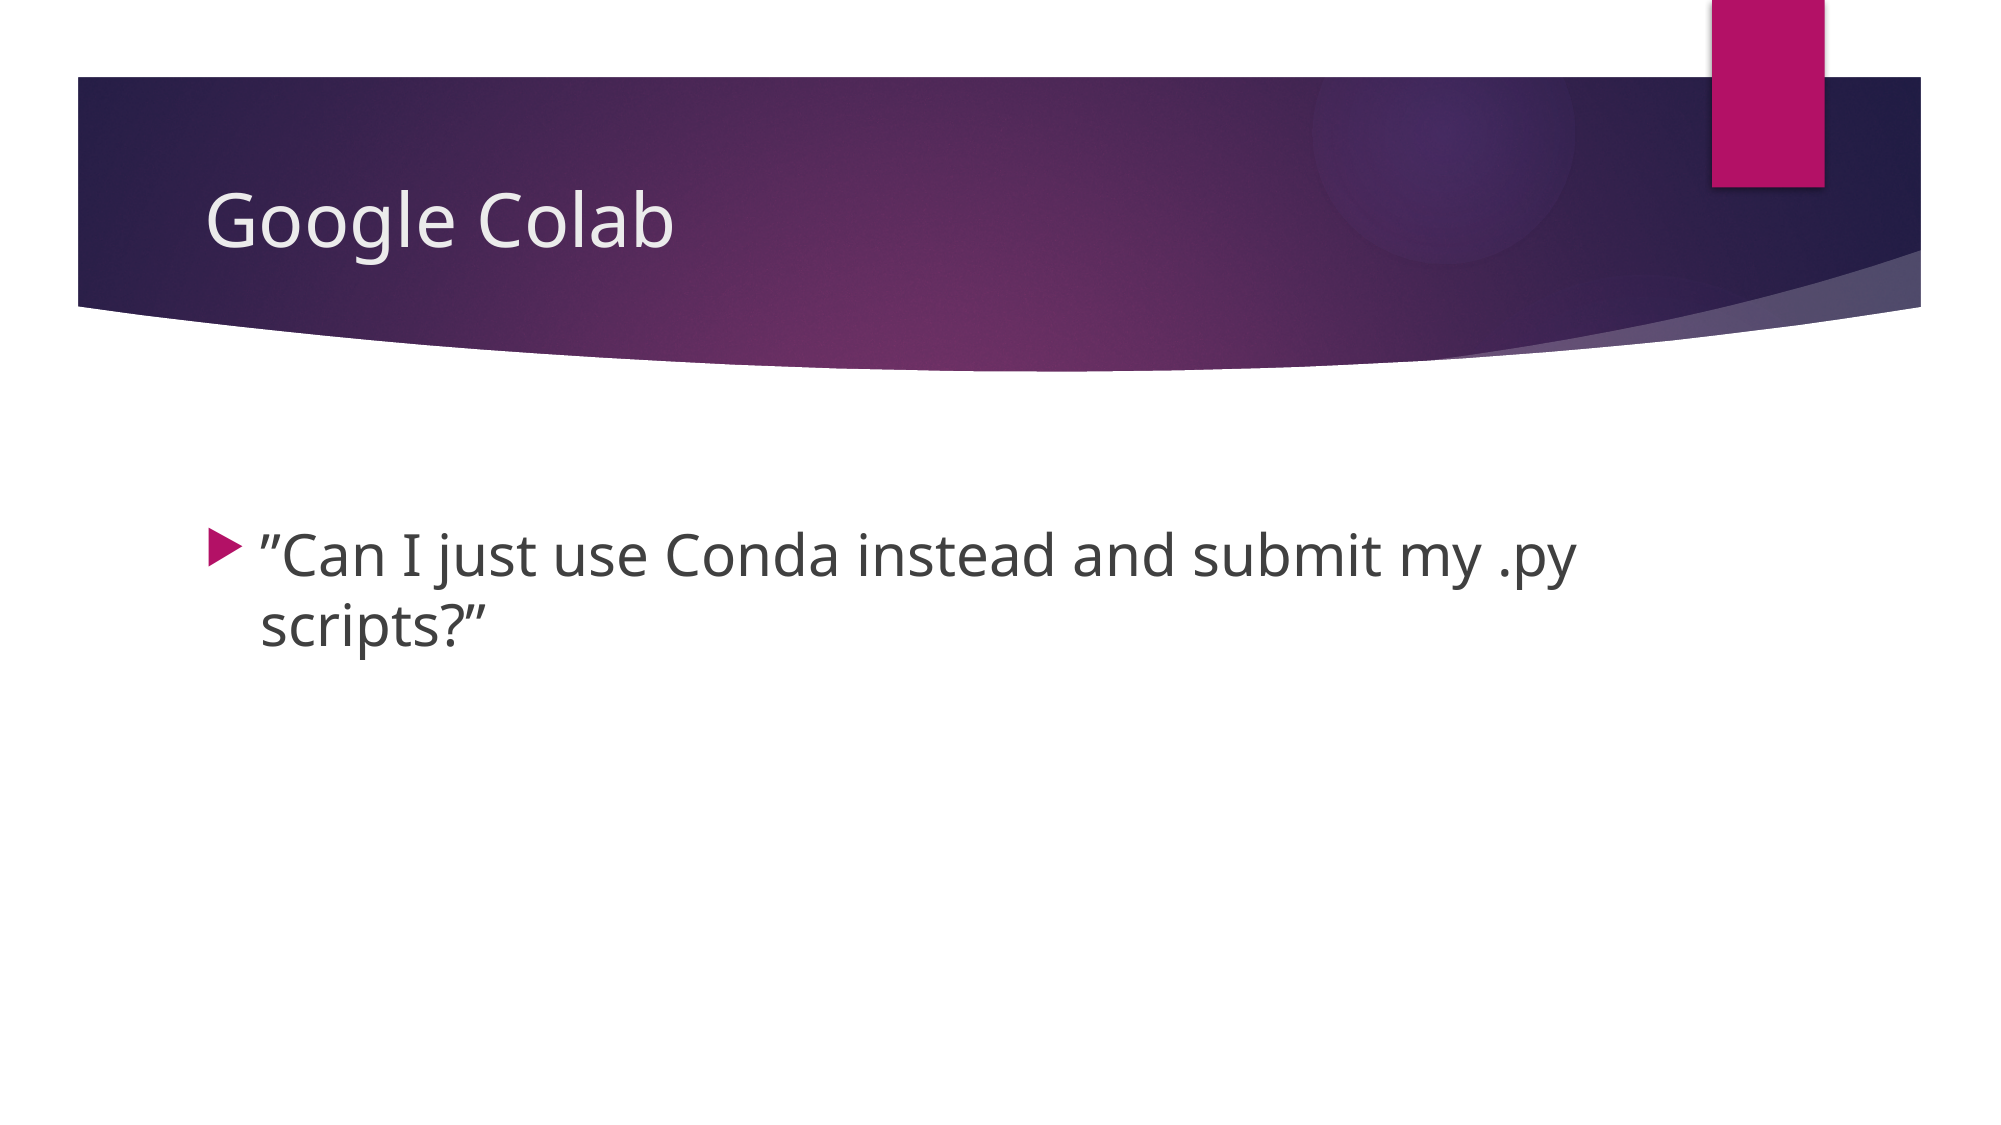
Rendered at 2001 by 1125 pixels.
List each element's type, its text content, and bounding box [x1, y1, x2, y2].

title Google Colab [189, 159, 1627, 276]
list ”Can I just use Conda instead and submit my .py scripts?” [189, 427, 1638, 988]
